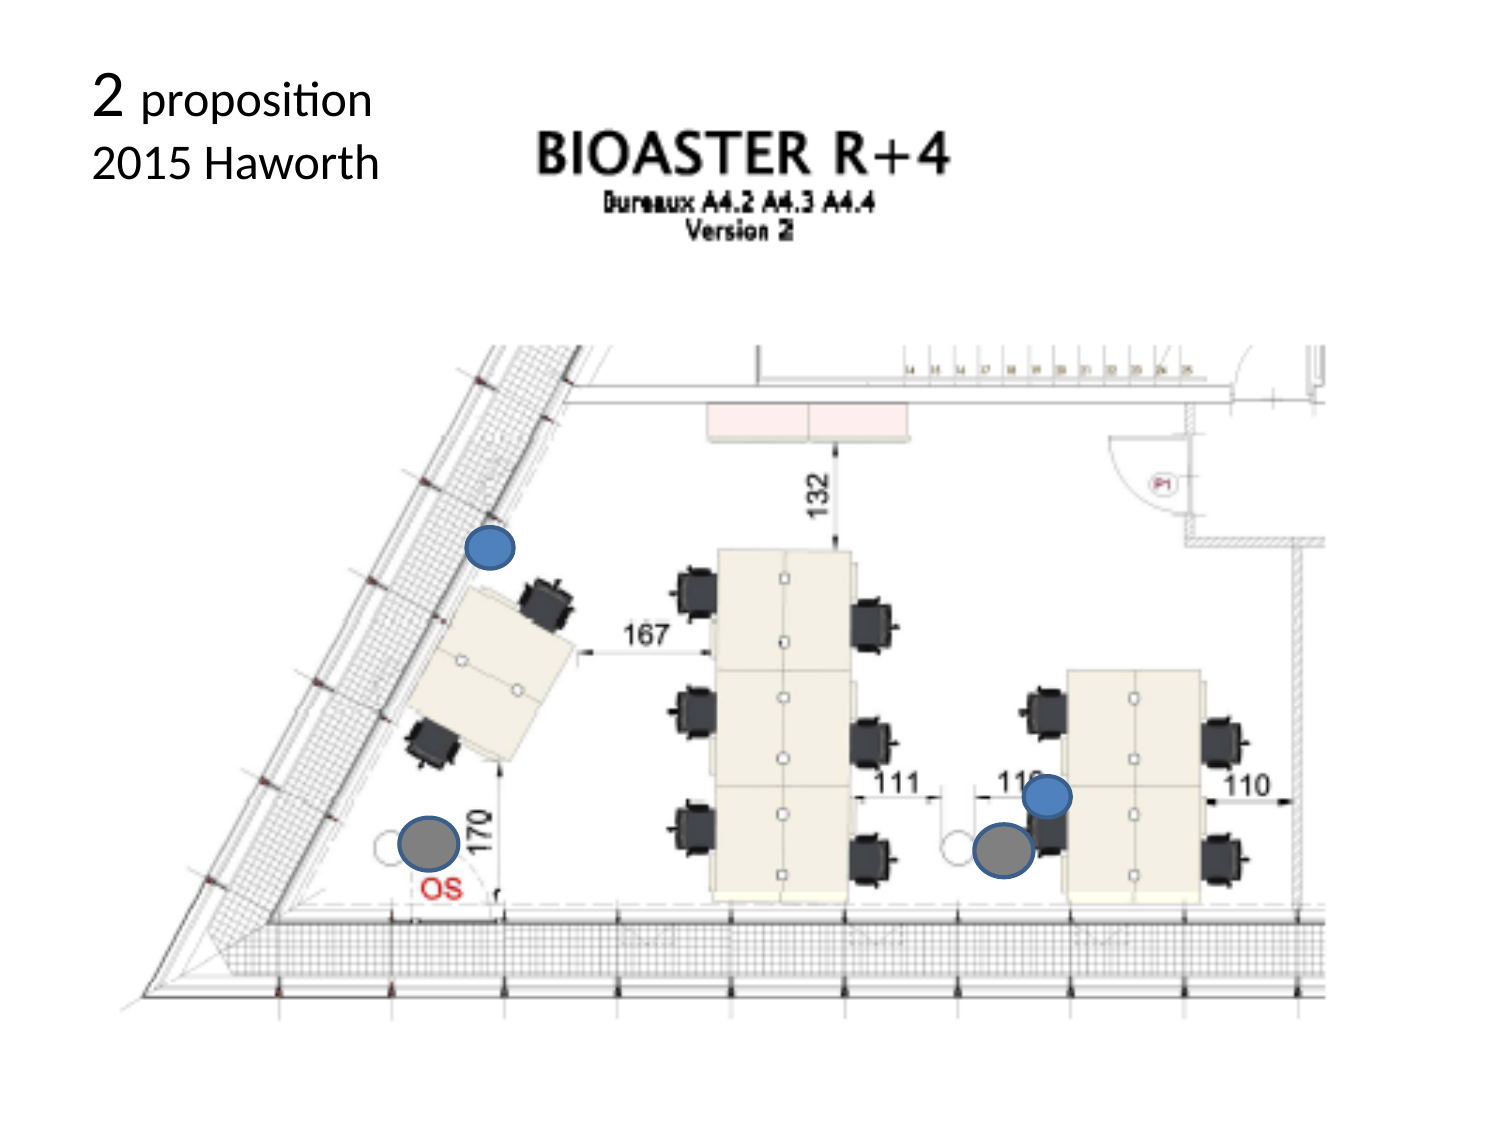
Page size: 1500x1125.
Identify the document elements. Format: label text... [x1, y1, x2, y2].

picture [0, 101, 1450, 1059]
text_box 2 proposition 2015 Haworth [76, 42, 408, 100]
